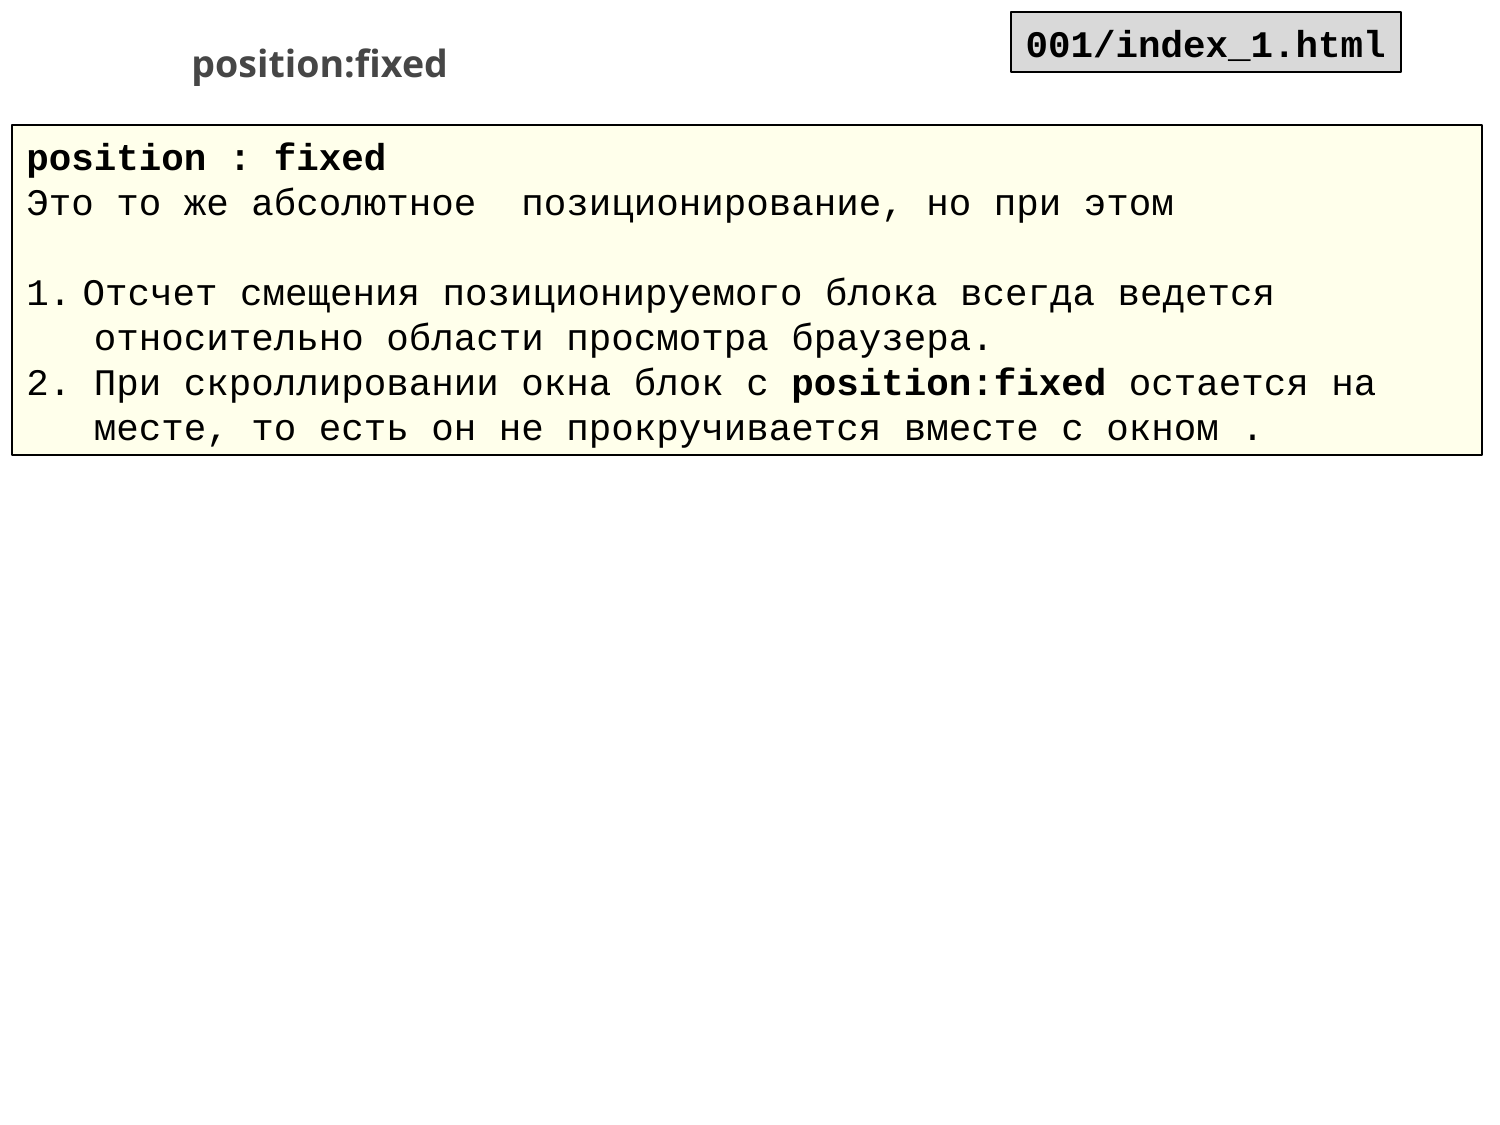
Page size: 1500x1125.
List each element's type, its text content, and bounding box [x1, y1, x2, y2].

text_box рosition : fixed Это то же абсолютное позиционирование, но при этом Отсчет смещения позиционируемого блока всегда ведется относительно области просмотра браузера. 2. При скроллировании окна блок с position:fixed остается на месте, то есть он не прокручивается вместе с окном . [11, 125, 1483, 456]
text_box 001/index_1.html [1010, 12, 1401, 73]
title position:fixed [41, 20, 599, 104]
